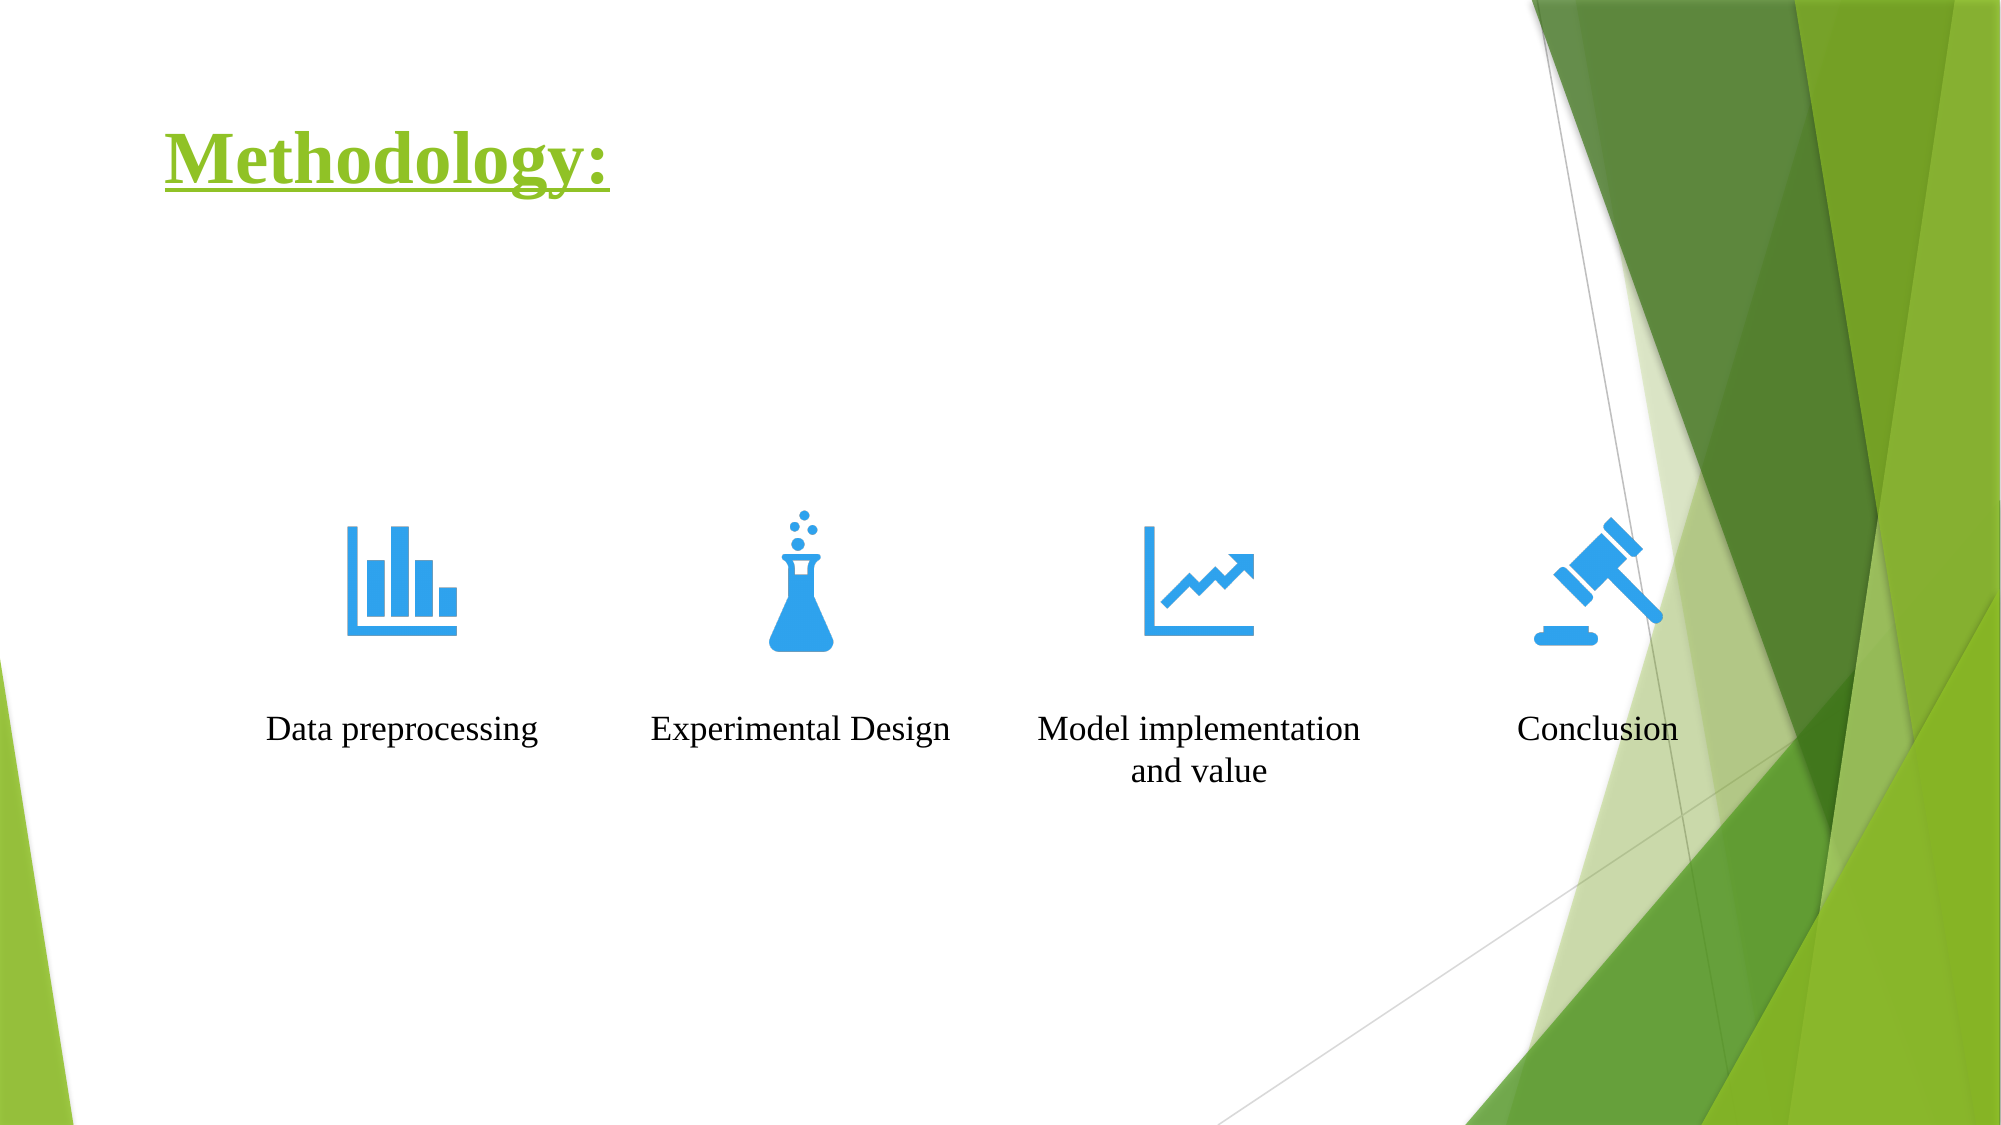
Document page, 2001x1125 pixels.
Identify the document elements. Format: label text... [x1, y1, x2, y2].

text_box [149, 414, 1851, 913]
title Methodology: [149, 101, 1851, 364]
